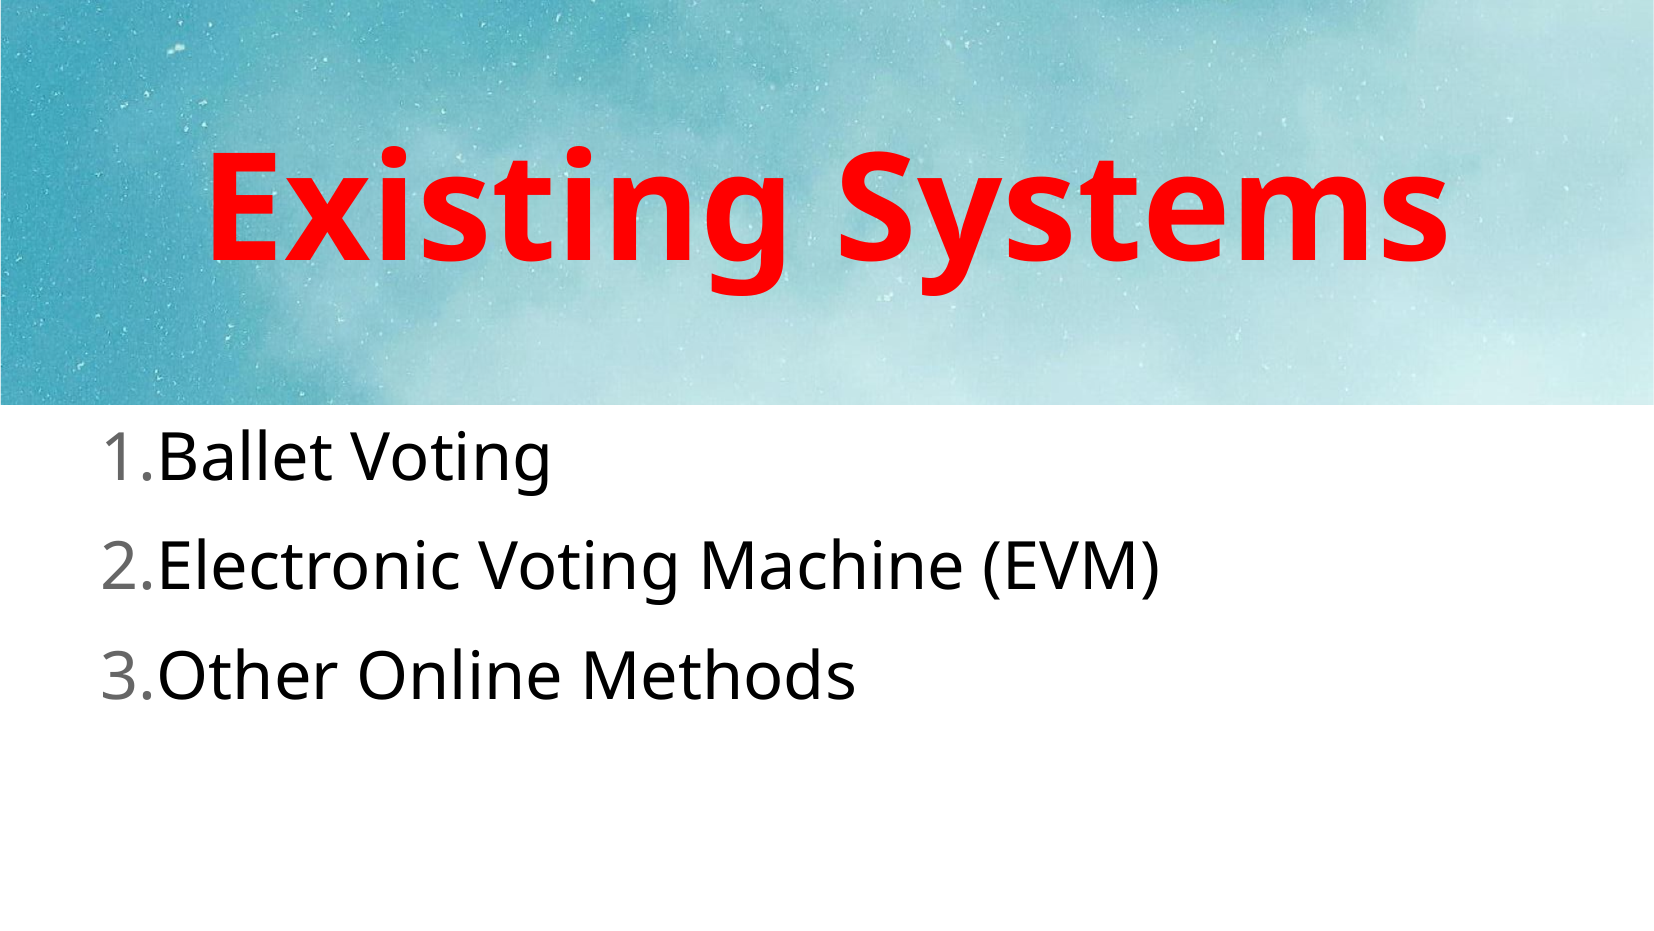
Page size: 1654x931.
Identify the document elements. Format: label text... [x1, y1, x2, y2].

picture [2, 0, 1653, 405]
title Existing Systems [82, 53, 1571, 349]
list Ballet Voting Electronic Voting Machine (EVM) Other Online Methods [82, 413, 1506, 827]
